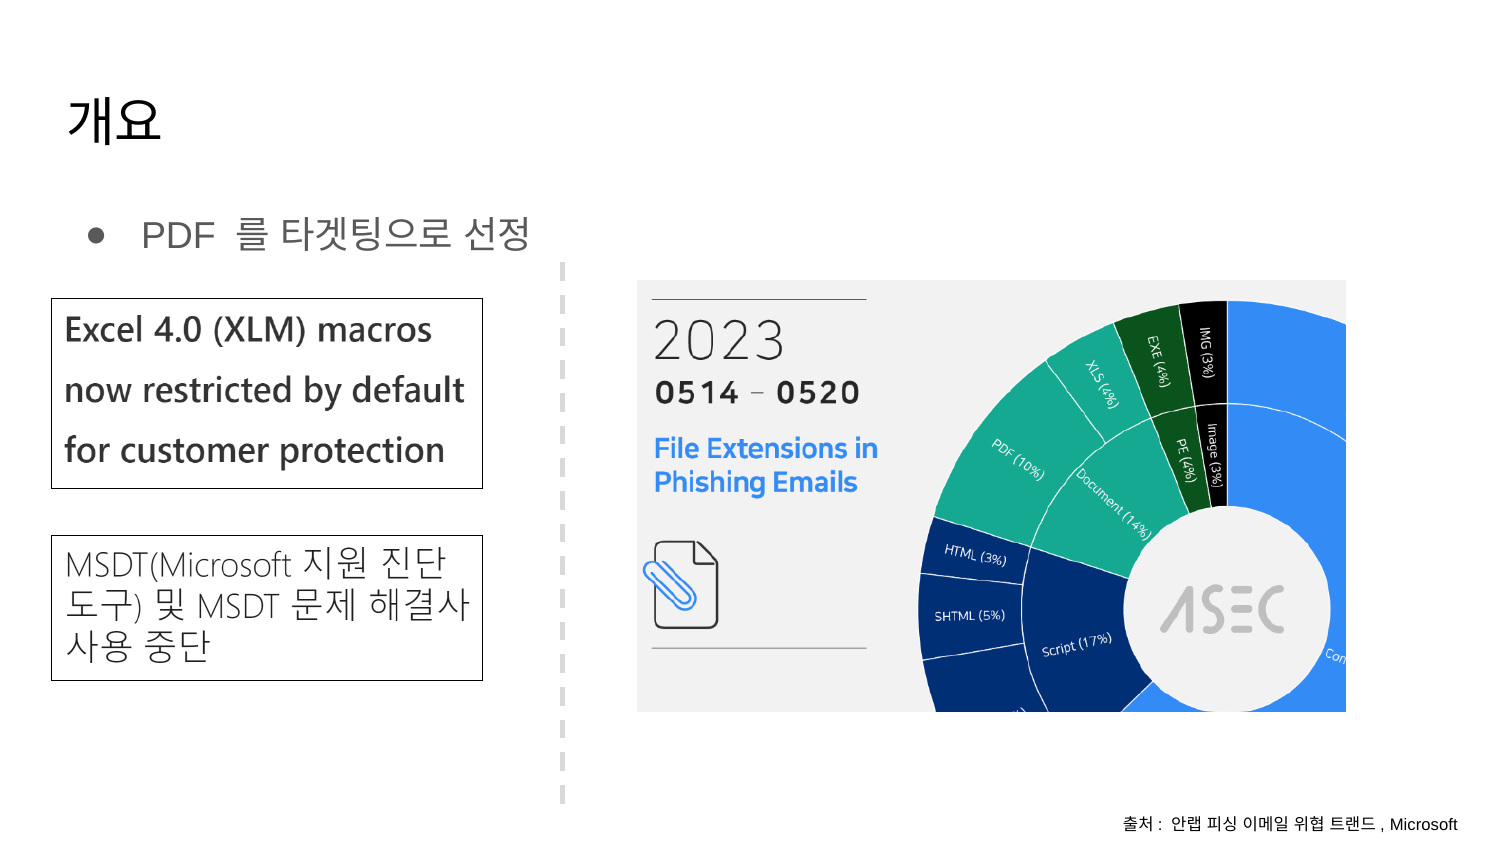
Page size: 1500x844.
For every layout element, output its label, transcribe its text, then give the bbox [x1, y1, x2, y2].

list PDF 를 타겟팅으로 선정 [51, 189, 1449, 750]
picture [50, 298, 483, 489]
text_box 출처: 안랩 피싱 이메일 위협 트랜드, Microsoft [1108, 806, 1473, 842]
picture [50, 535, 483, 681]
title 개요 [51, 72, 1449, 167]
picture [636, 280, 1346, 713]
